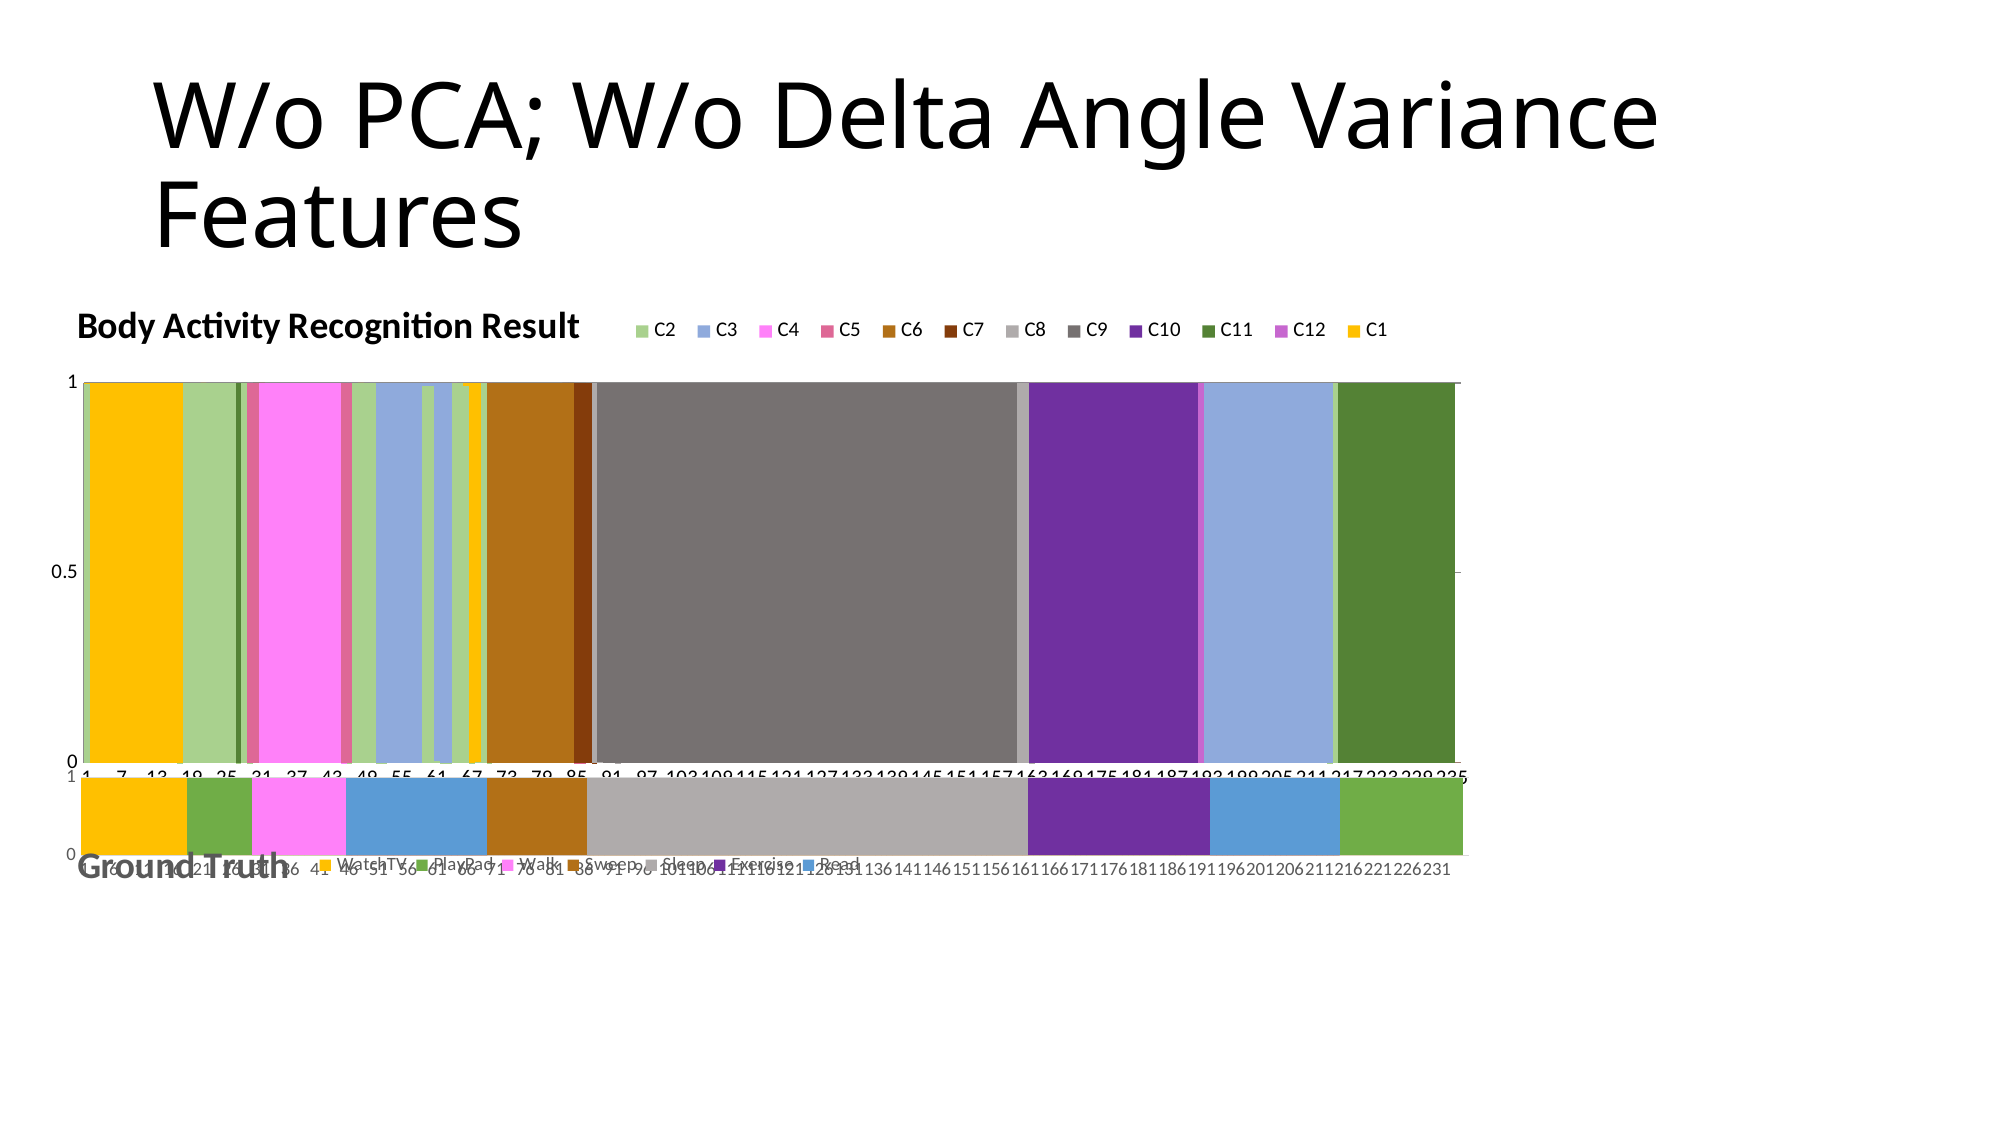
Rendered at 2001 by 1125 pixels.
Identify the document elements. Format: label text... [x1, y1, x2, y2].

title W/o PCA; W/o Delta Angle Variance Features [137, 59, 1863, 278]
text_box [21, 282, 1499, 927]
